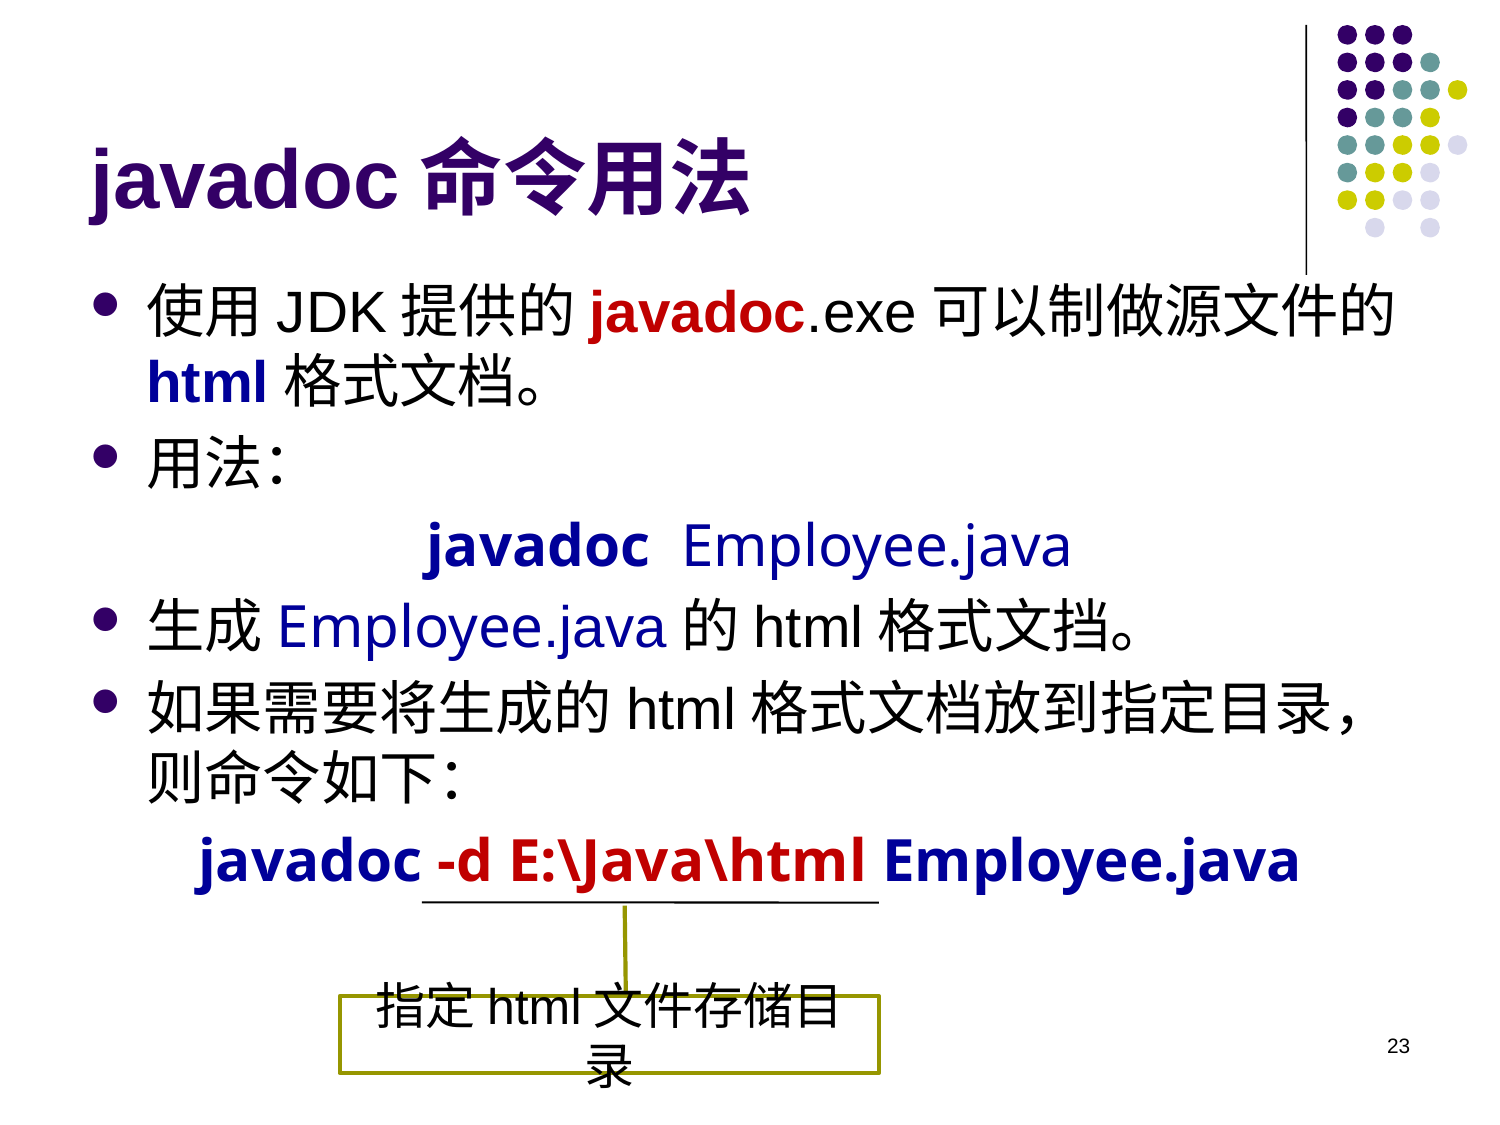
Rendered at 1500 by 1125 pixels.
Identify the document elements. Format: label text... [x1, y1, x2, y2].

text_box 指定html文件存储目录 [622, 910, 628, 993]
text_box 指定html文件存储目录 [338, 994, 881, 1075]
title javadoc命令用法 [74, 19, 1313, 233]
slide_number 23 [1074, 1024, 1426, 1101]
list 使用JDK提供的javadoc.exe可以制做源文件的html格式文档。 用法： javadoc Employee.java 生成Employee.java的html格式文挡。 如果需要将生成的html格式文档放到指定目录，则命令如下： javadoc -d E:\Java\html Employee.java [74, 266, 1426, 1008]
